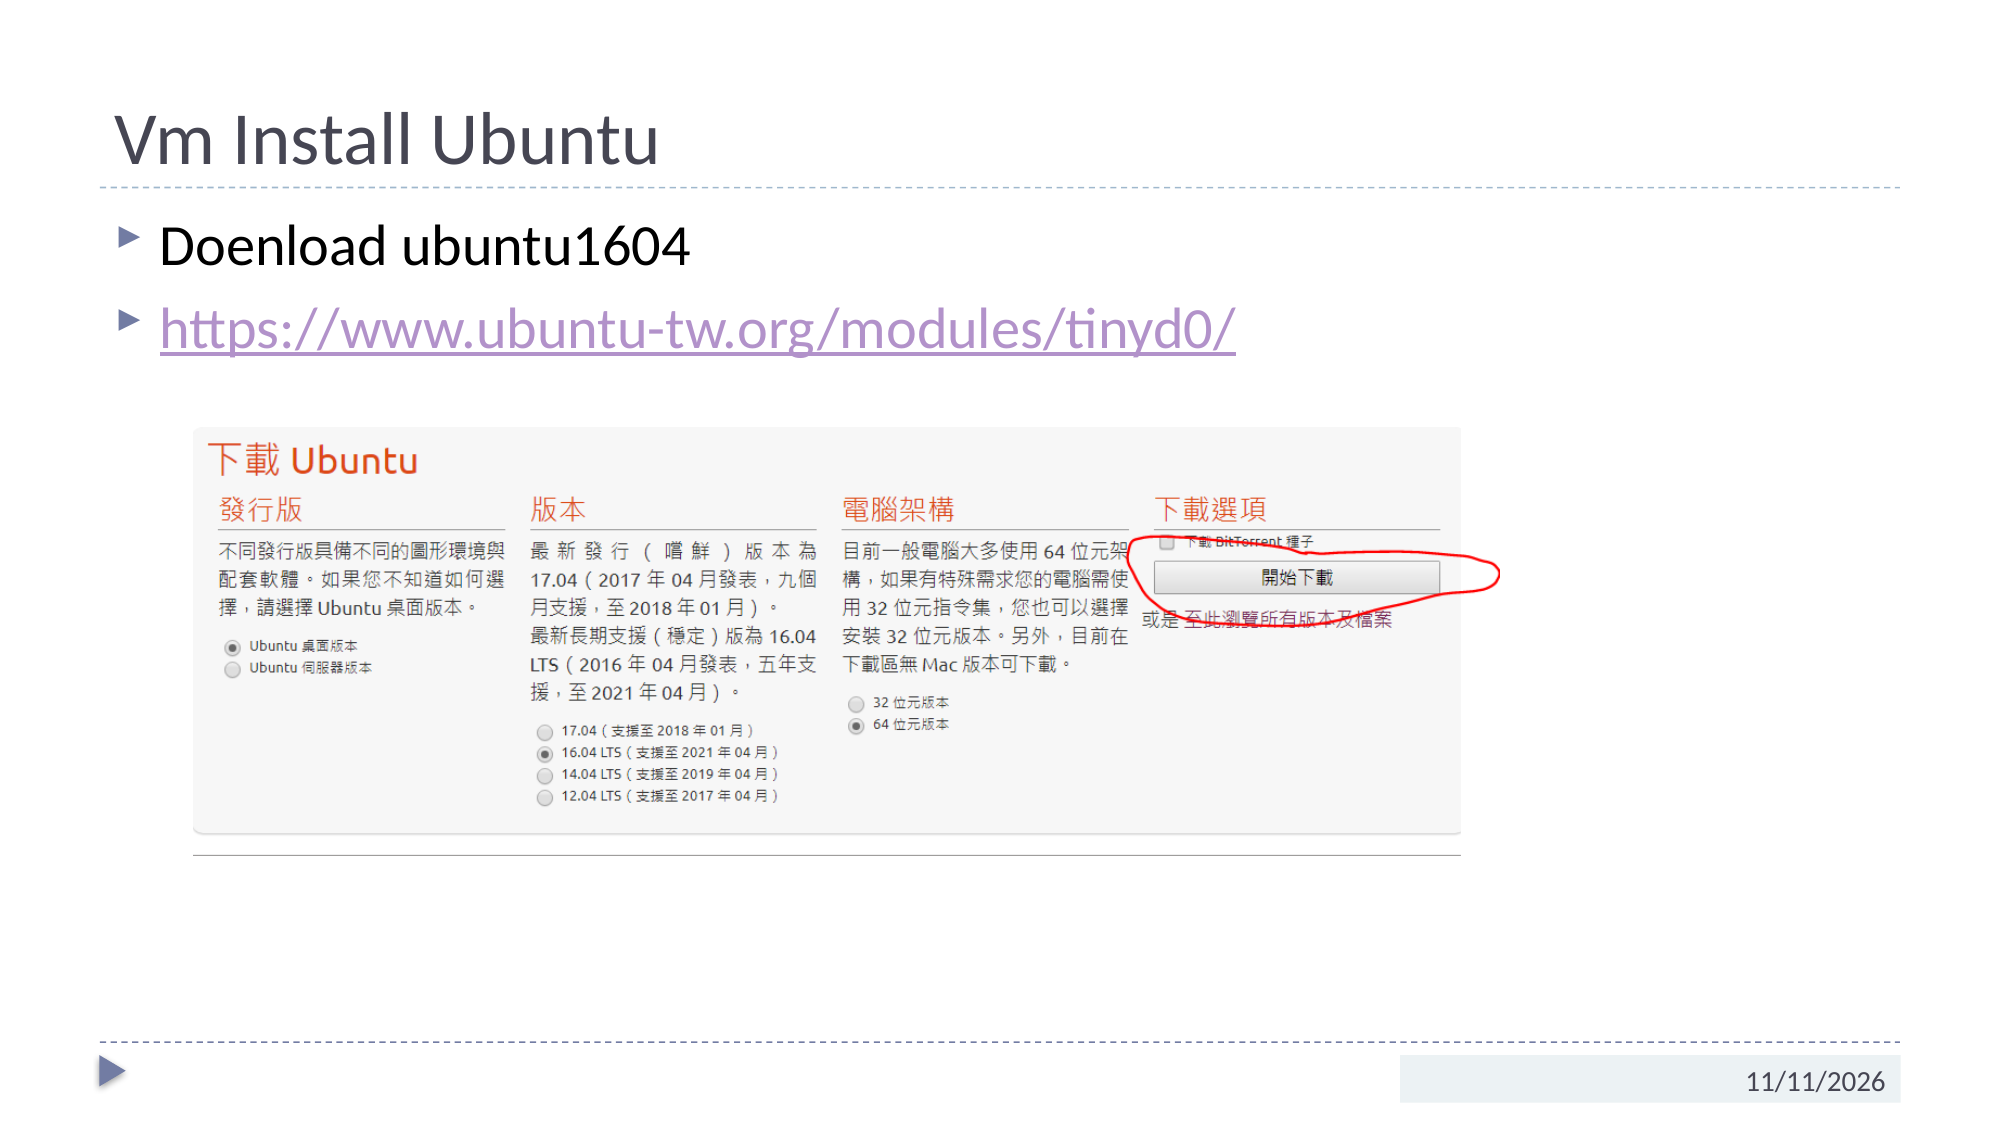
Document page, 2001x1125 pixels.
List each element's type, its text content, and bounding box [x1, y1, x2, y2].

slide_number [1400, 1055, 1901, 1103]
picture [193, 413, 1501, 856]
title Vm Install Ubuntu [99, 24, 1900, 188]
list Doenload ubuntu1604 https://www.ubuntu-tw.org/modules/tinyd0/ [99, 200, 1900, 1010]
